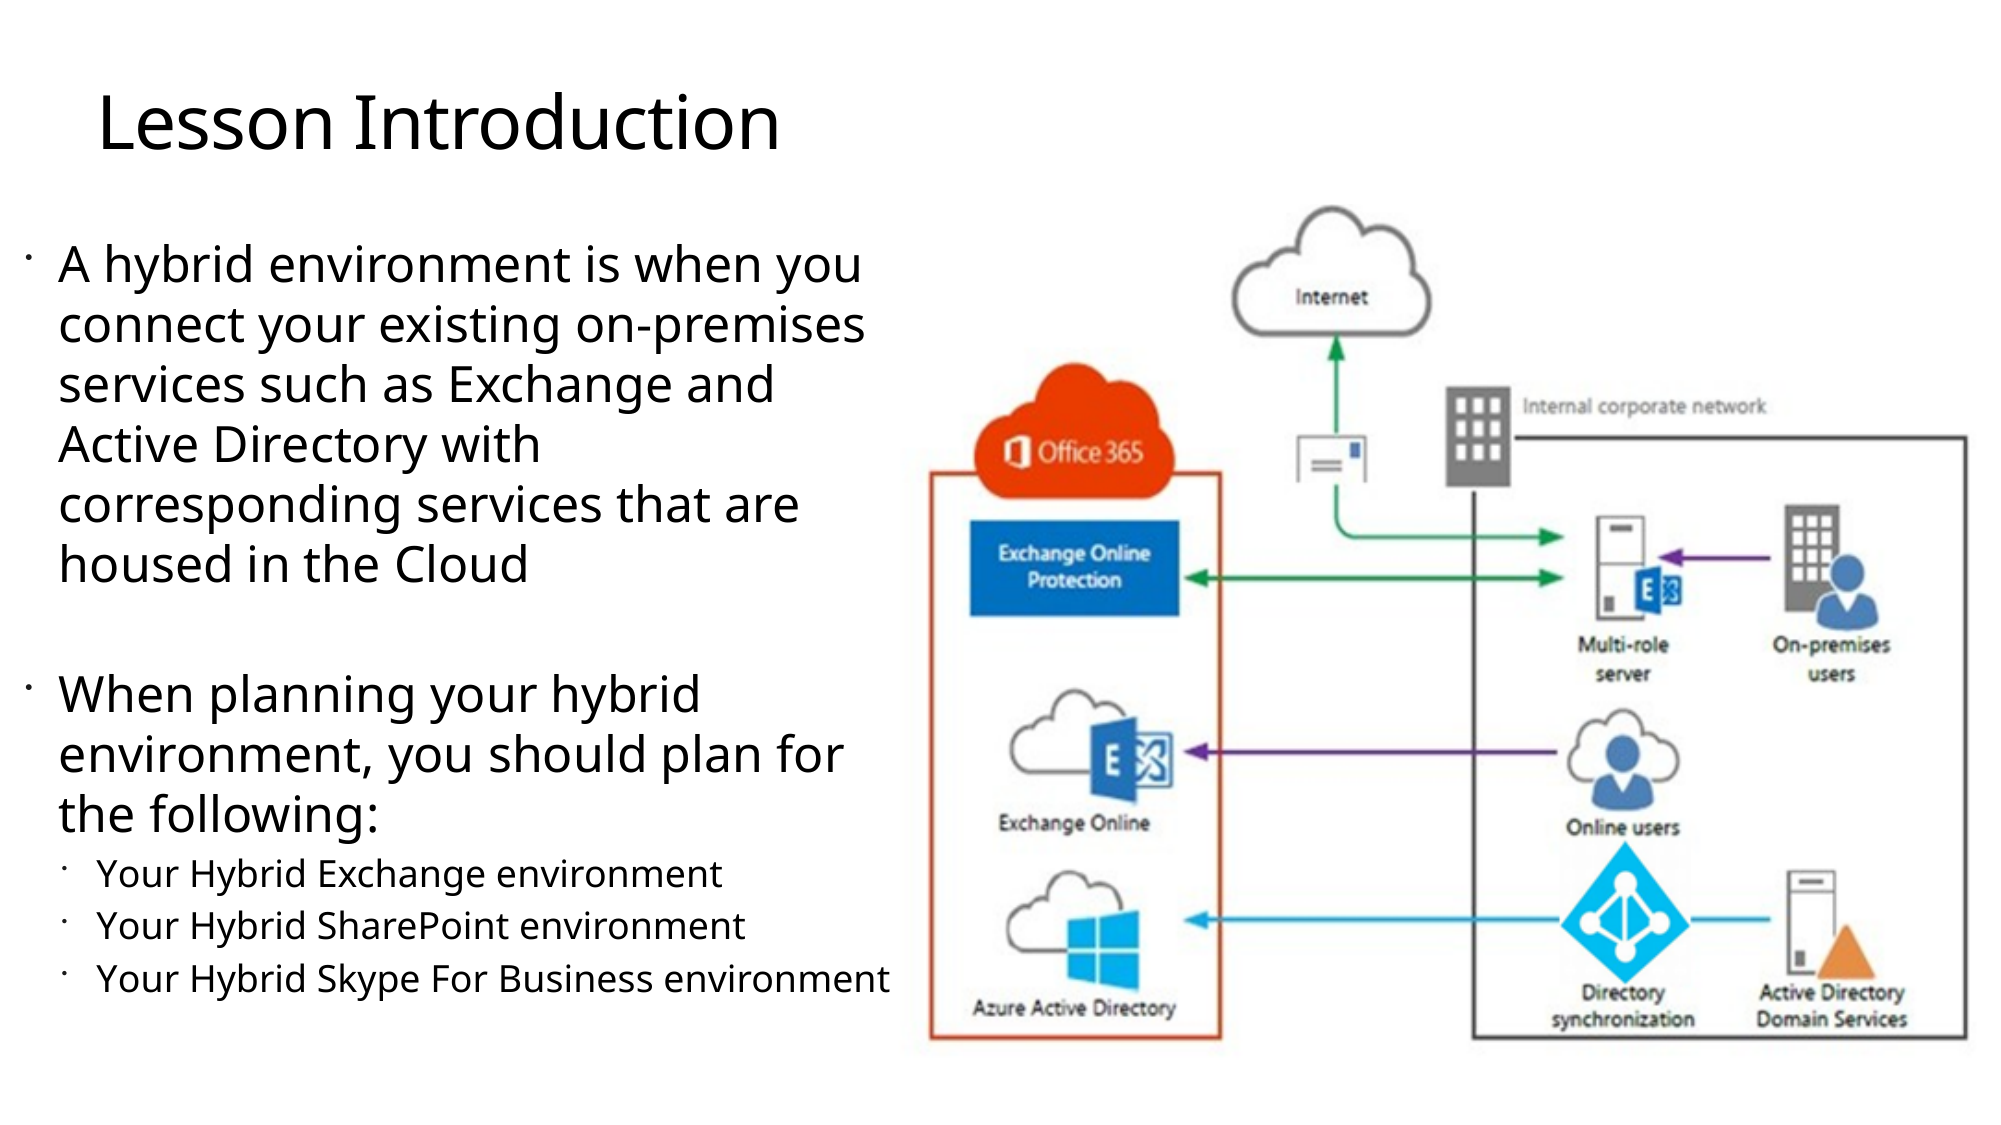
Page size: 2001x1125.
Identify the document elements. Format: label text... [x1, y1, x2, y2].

title Lesson Introduction [96, 75, 1904, 166]
list A hybrid environment is when you connect your existing on-premises services such as Exchange and Active Directory with corresponding services that are housed in the Cloud When planning your hybrid environment, you should plan for the following: Your Hybrid Exchange environment Your Hybrid SharePoint environment Your Hybrid Skype For Business environment [21, 232, 892, 1015]
picture [892, 204, 2000, 1076]
